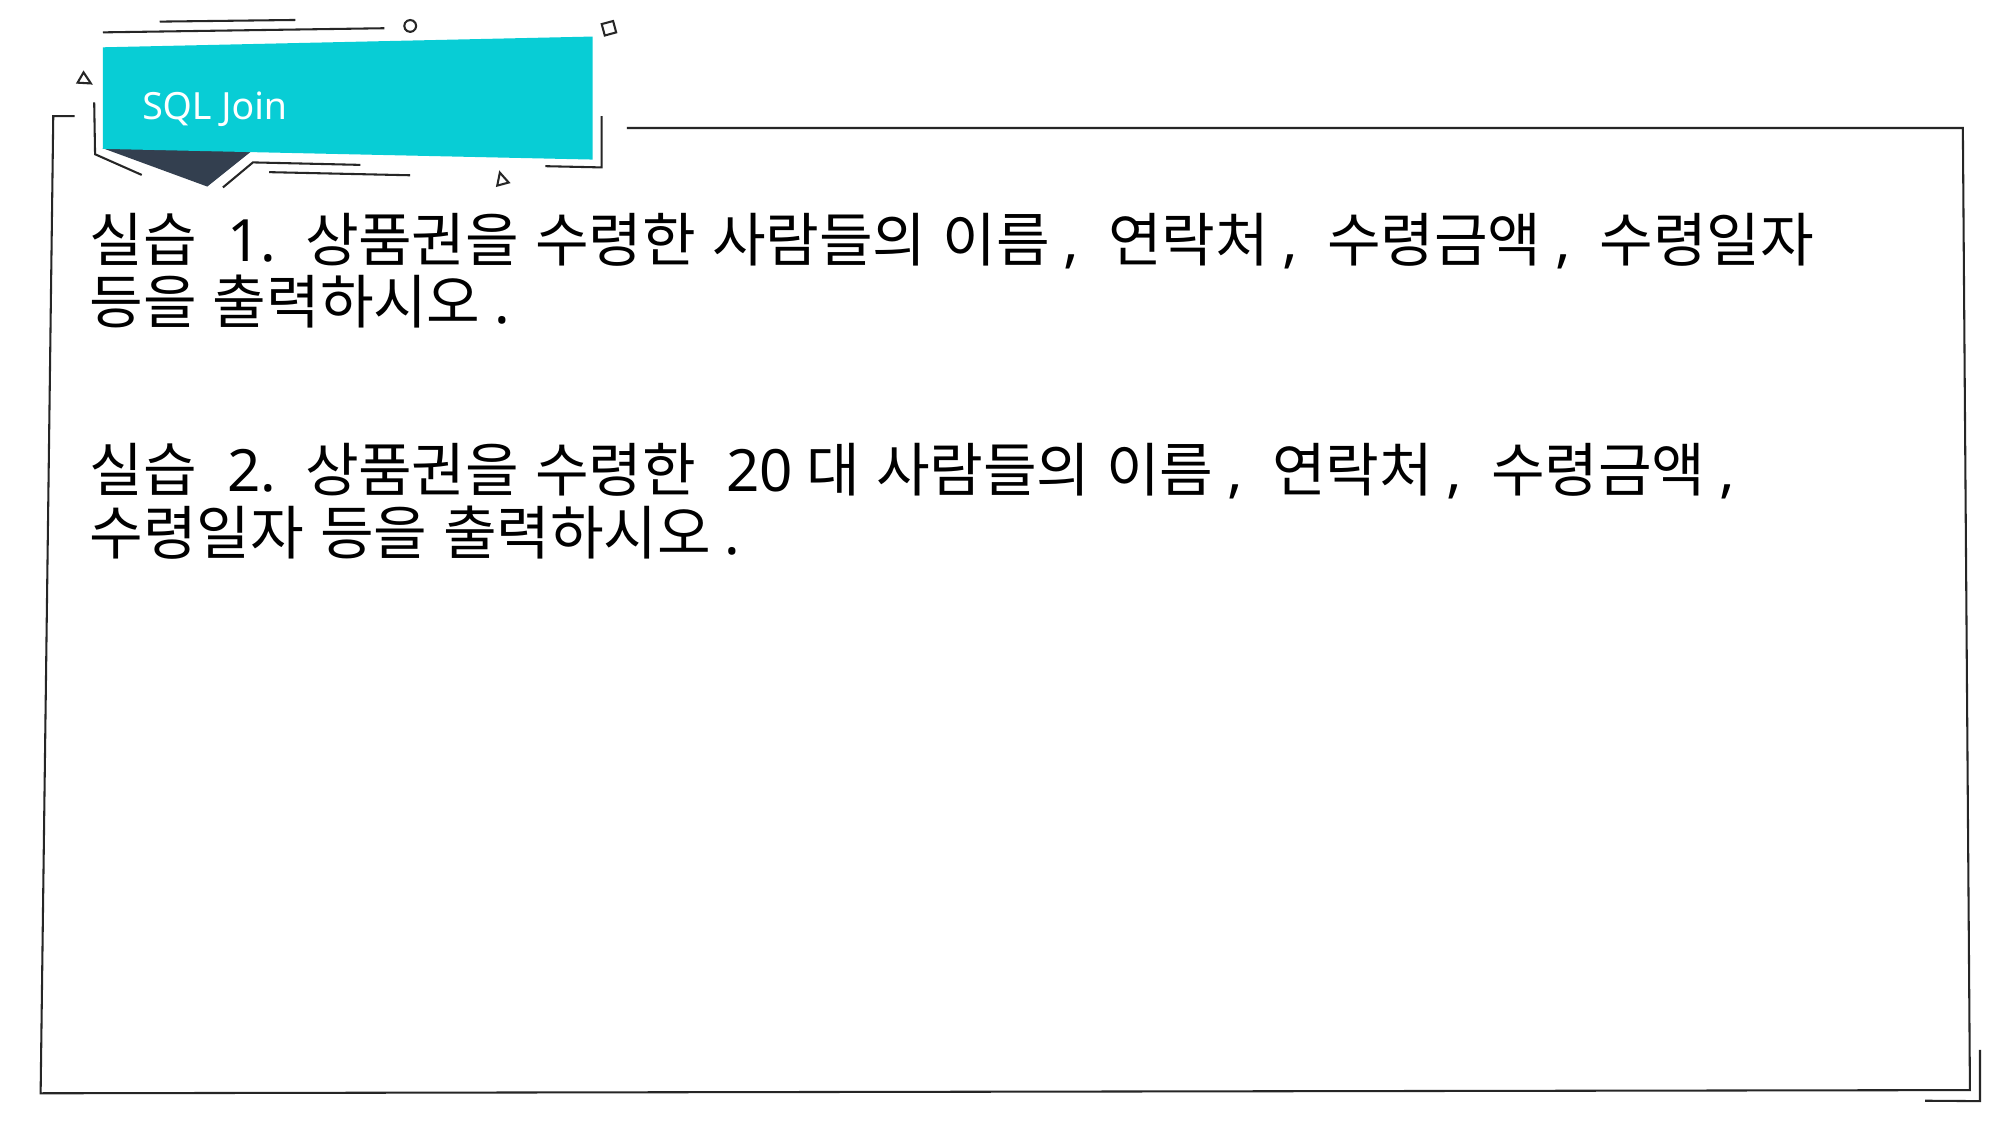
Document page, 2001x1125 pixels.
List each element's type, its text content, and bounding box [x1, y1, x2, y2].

text_box SQL Join [127, 51, 303, 135]
text_box 실습 1. 상품권을 수령한 사람들의 이름, 연락처, 수령금액, 수령일자 등을 출력하시오. 실습 2. 상품권을 수령한 20대 사람들의 이름, 연락처, 수령금액, 수령일자 등을 출력하시오. [75, 203, 1916, 1005]
